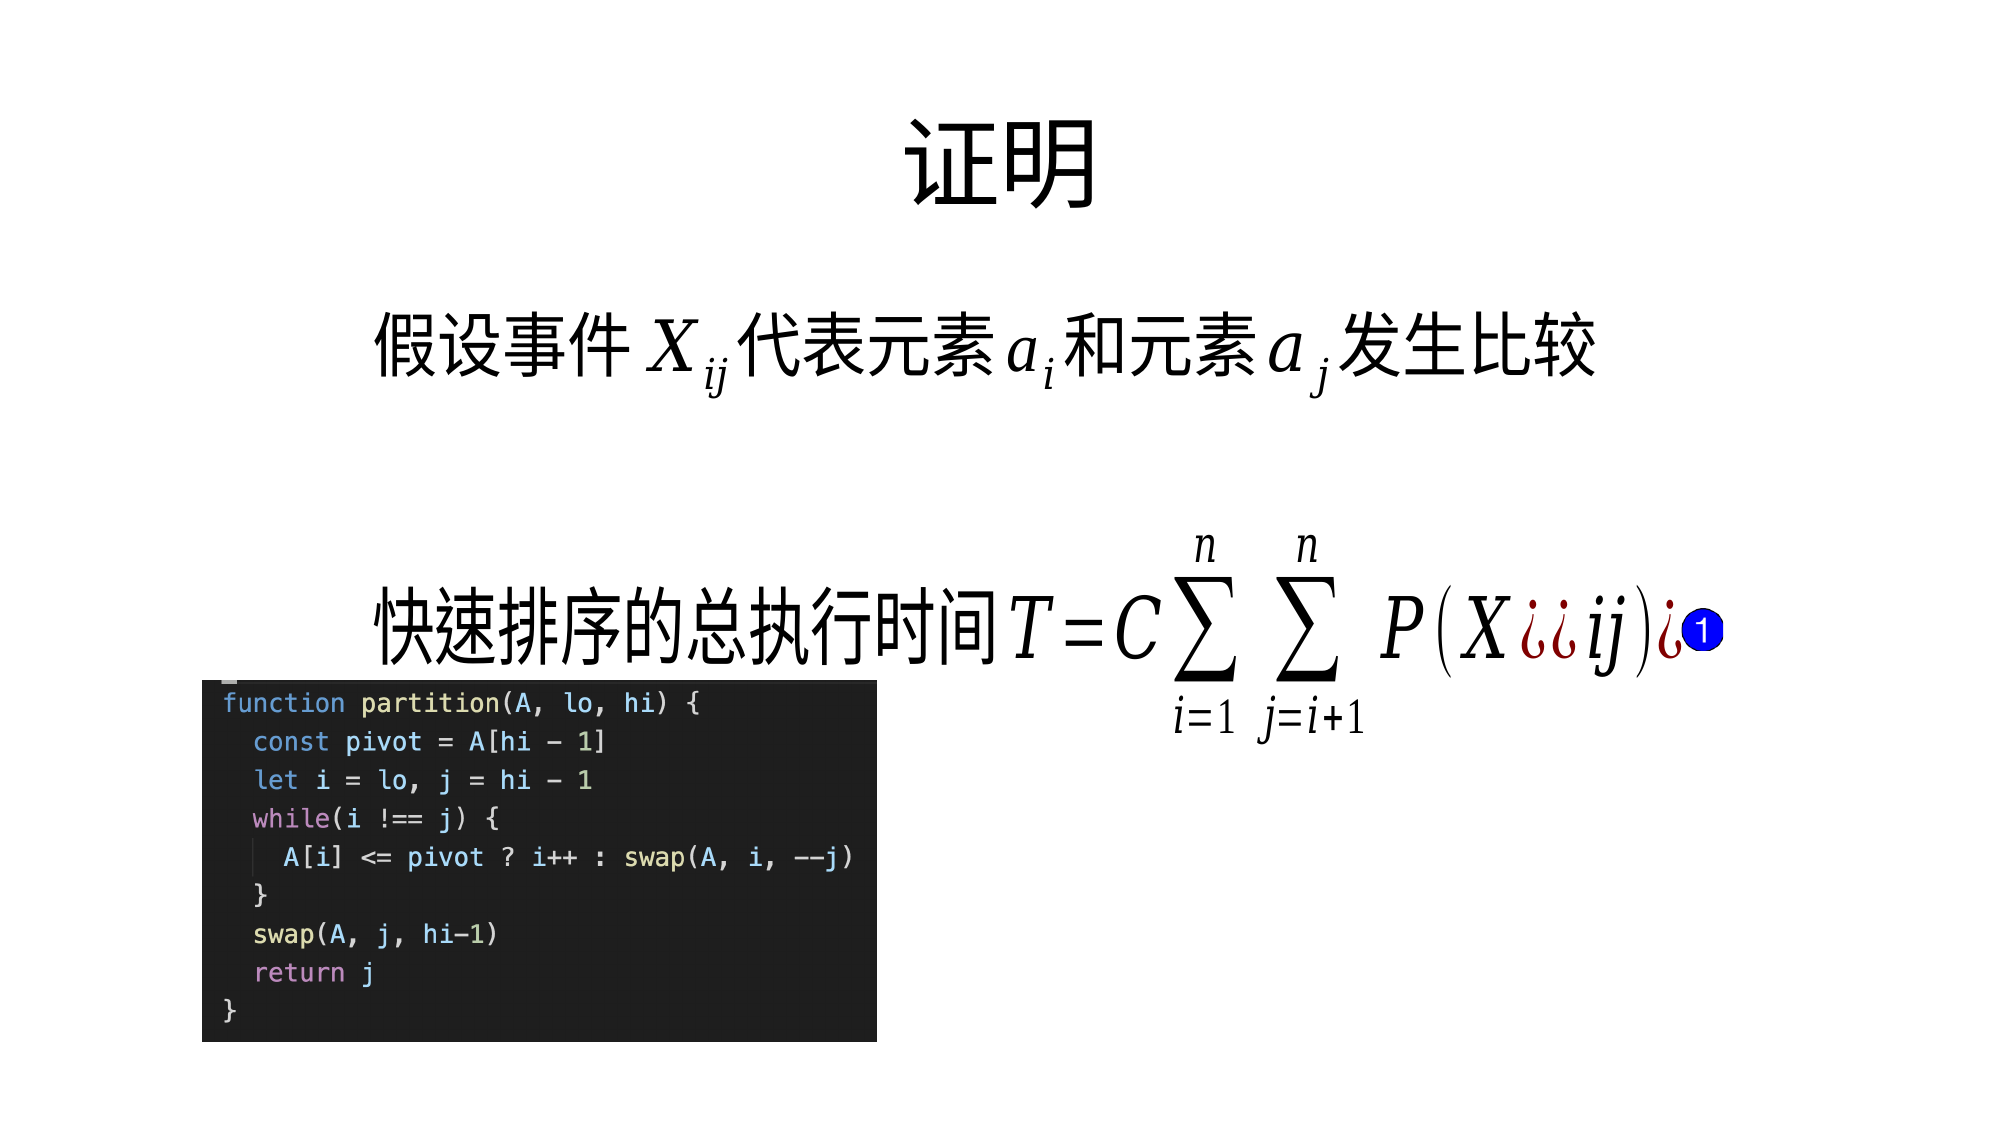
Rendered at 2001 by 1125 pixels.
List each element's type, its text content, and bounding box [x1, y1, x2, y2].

title 证明 [137, 59, 1863, 278]
picture [202, 680, 877, 1042]
picture [1681, 608, 1724, 651]
